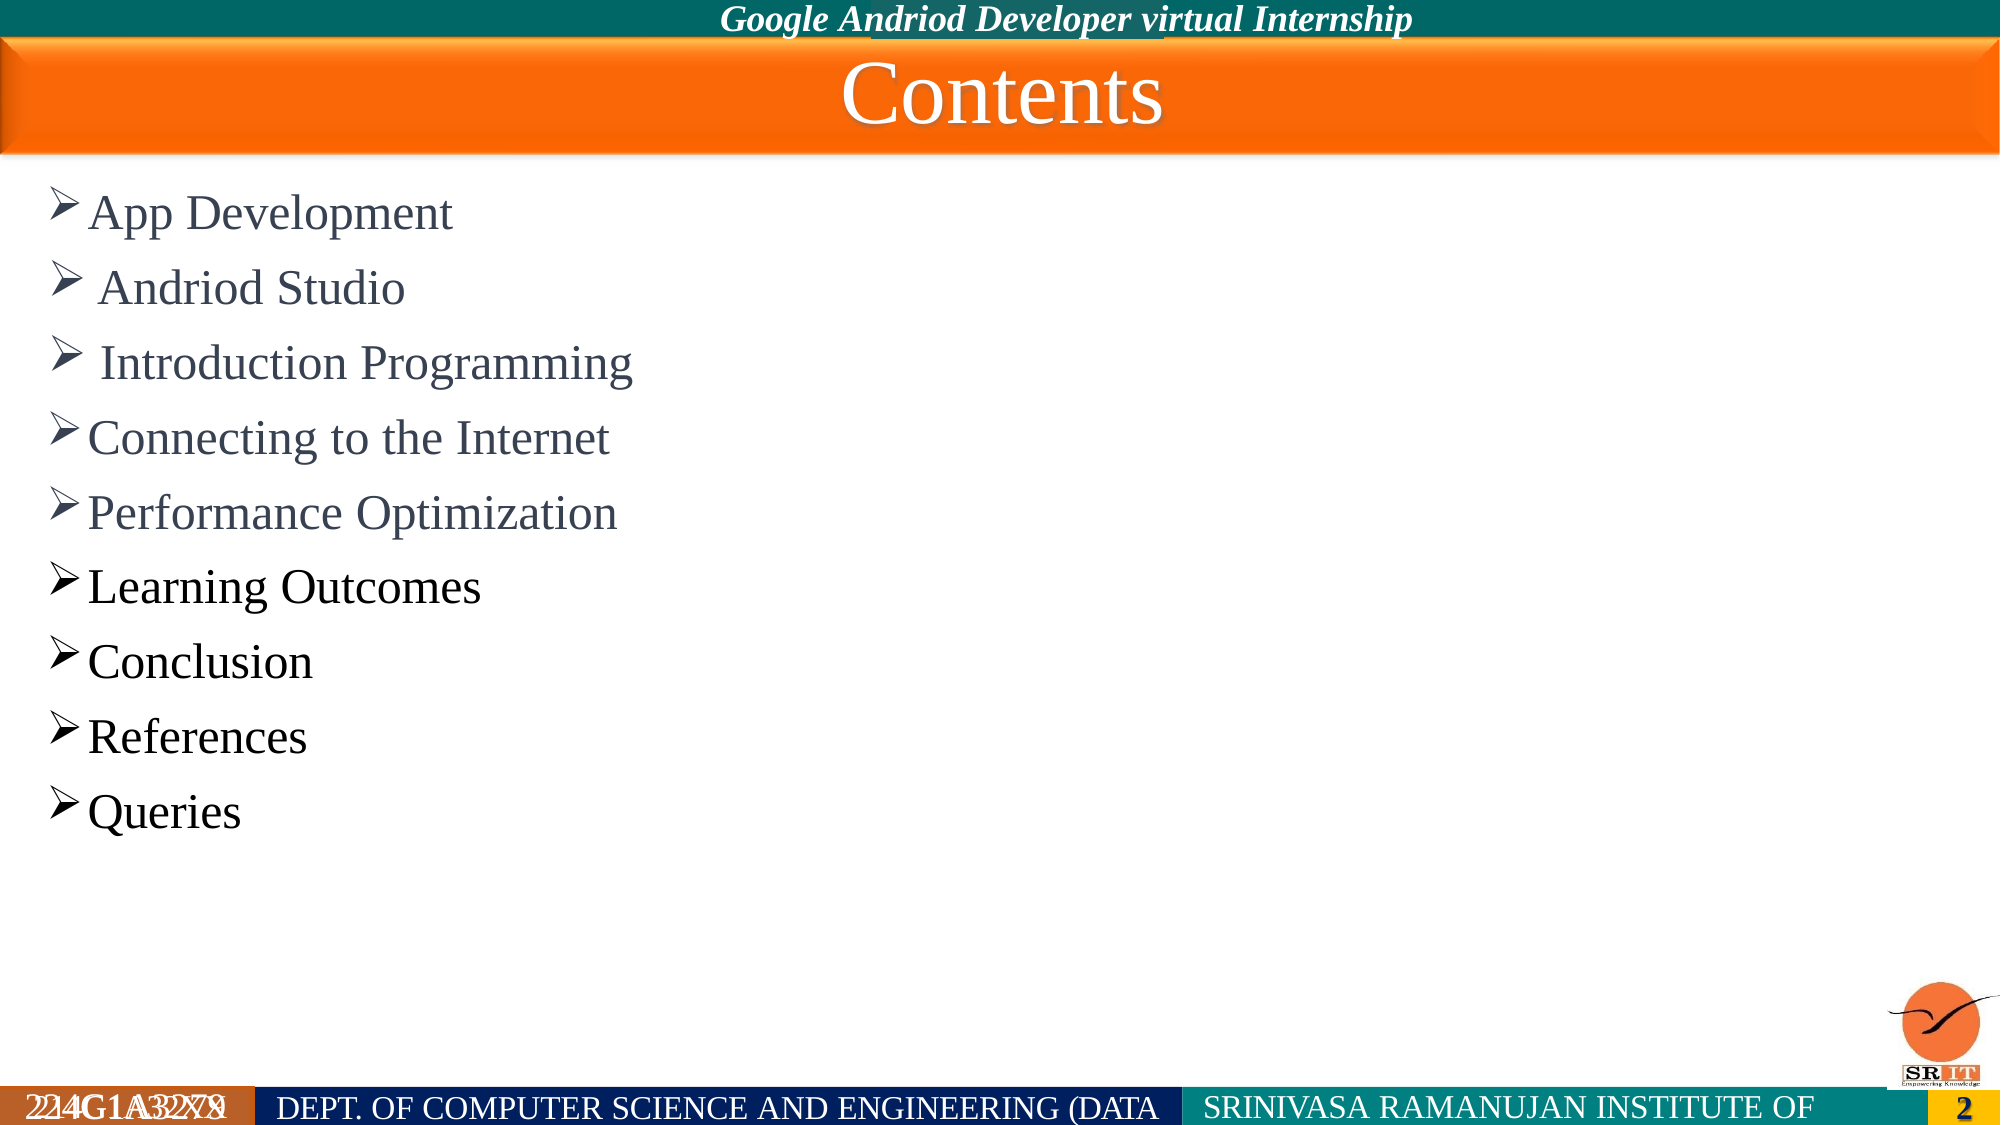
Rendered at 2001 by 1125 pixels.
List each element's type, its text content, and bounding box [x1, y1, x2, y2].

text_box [0, 0, 2000, 220]
text_box App Development Andriod Studio Introduction Programming Connecting to the Internet Performance Optimization Learning Outcomes Conclusion References Queries [45, 231, 637, 839]
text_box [0, 976, 2000, 1125]
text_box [870, 0, 1165, 39]
